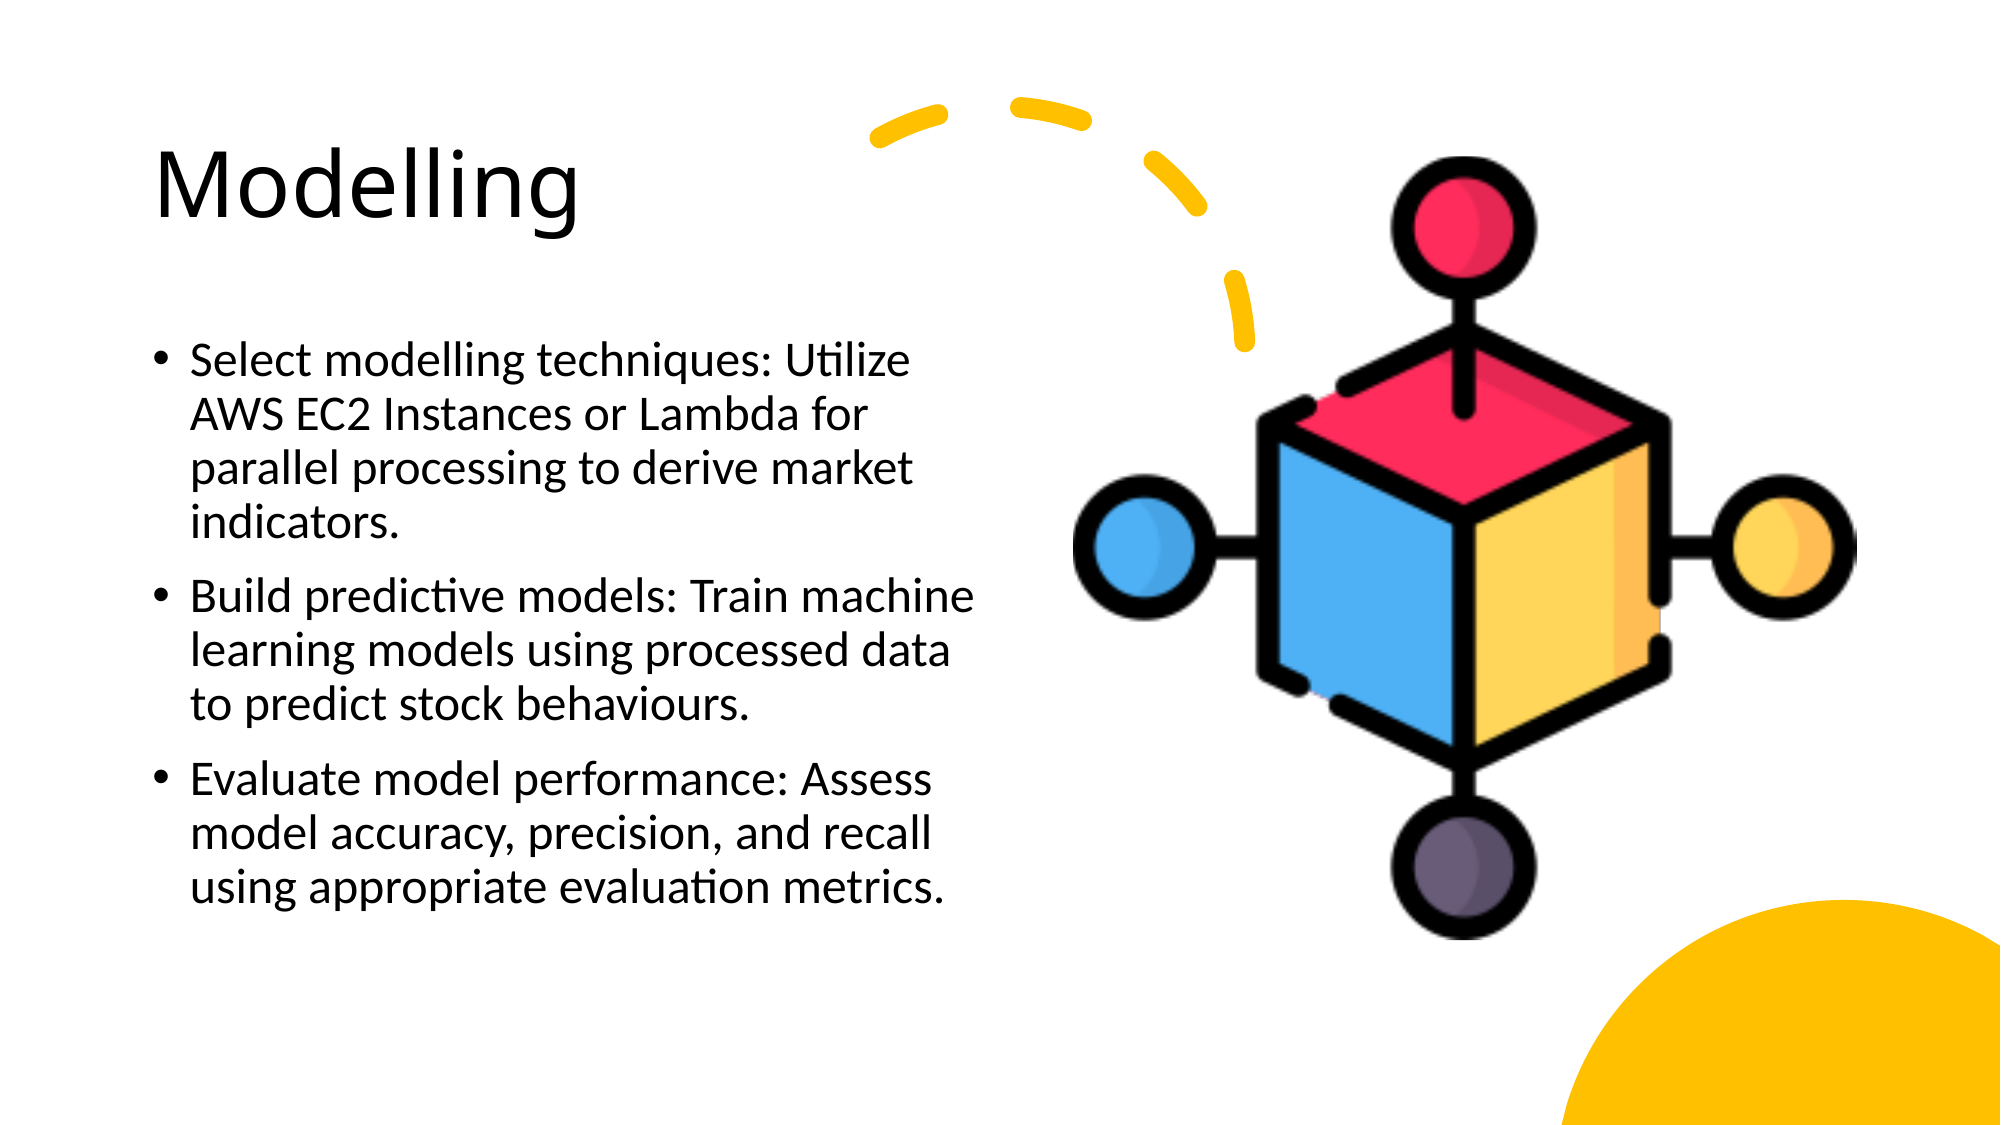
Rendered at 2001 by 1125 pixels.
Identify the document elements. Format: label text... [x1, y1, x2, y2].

title Modelling [137, 78, 1000, 297]
text_box [969, 106, 1149, 352]
text_box [0, 0, 2000, 1125]
list Select modelling techniques: Utilize AWS EC2 Instances or Lambda for parallel processing to derive market indicators. Build predictive models: Train machine learning models using processed data to predict stock behaviours. Evaluate model performance: Assess model accuracy, precision, and recall using appropriate evaluation metrics. [137, 325, 1000, 1014]
picture [1072, 156, 1857, 941]
text_box [1560, 899, 2000, 1125]
